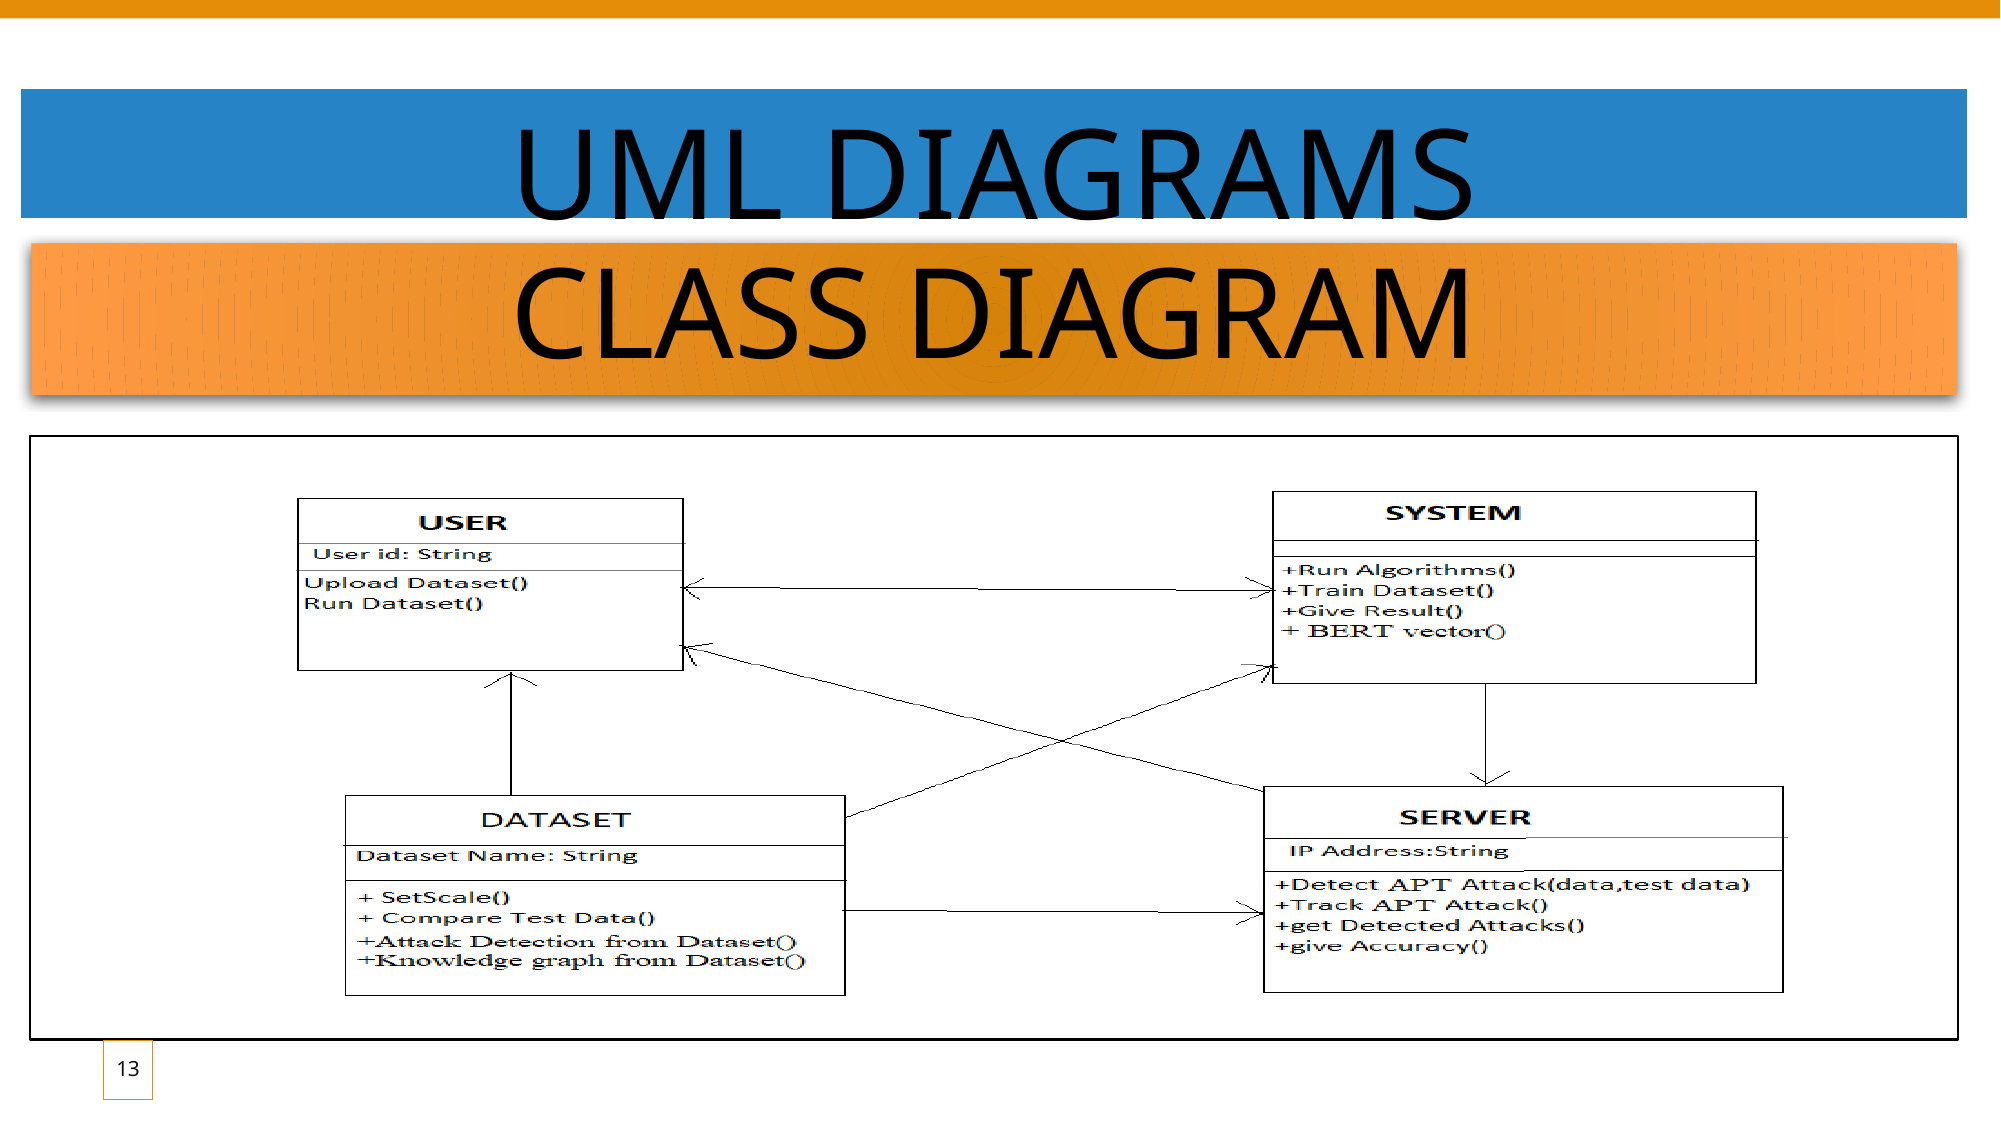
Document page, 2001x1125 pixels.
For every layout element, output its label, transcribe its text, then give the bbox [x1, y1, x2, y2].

slide_number 13 [103, 1048, 153, 1100]
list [31, 437, 1957, 1039]
list CLASS DIAGRAM [31, 243, 1957, 395]
title UML DIAGRAMS [18, 85, 1970, 221]
picture [0, 0, 1367, 76]
